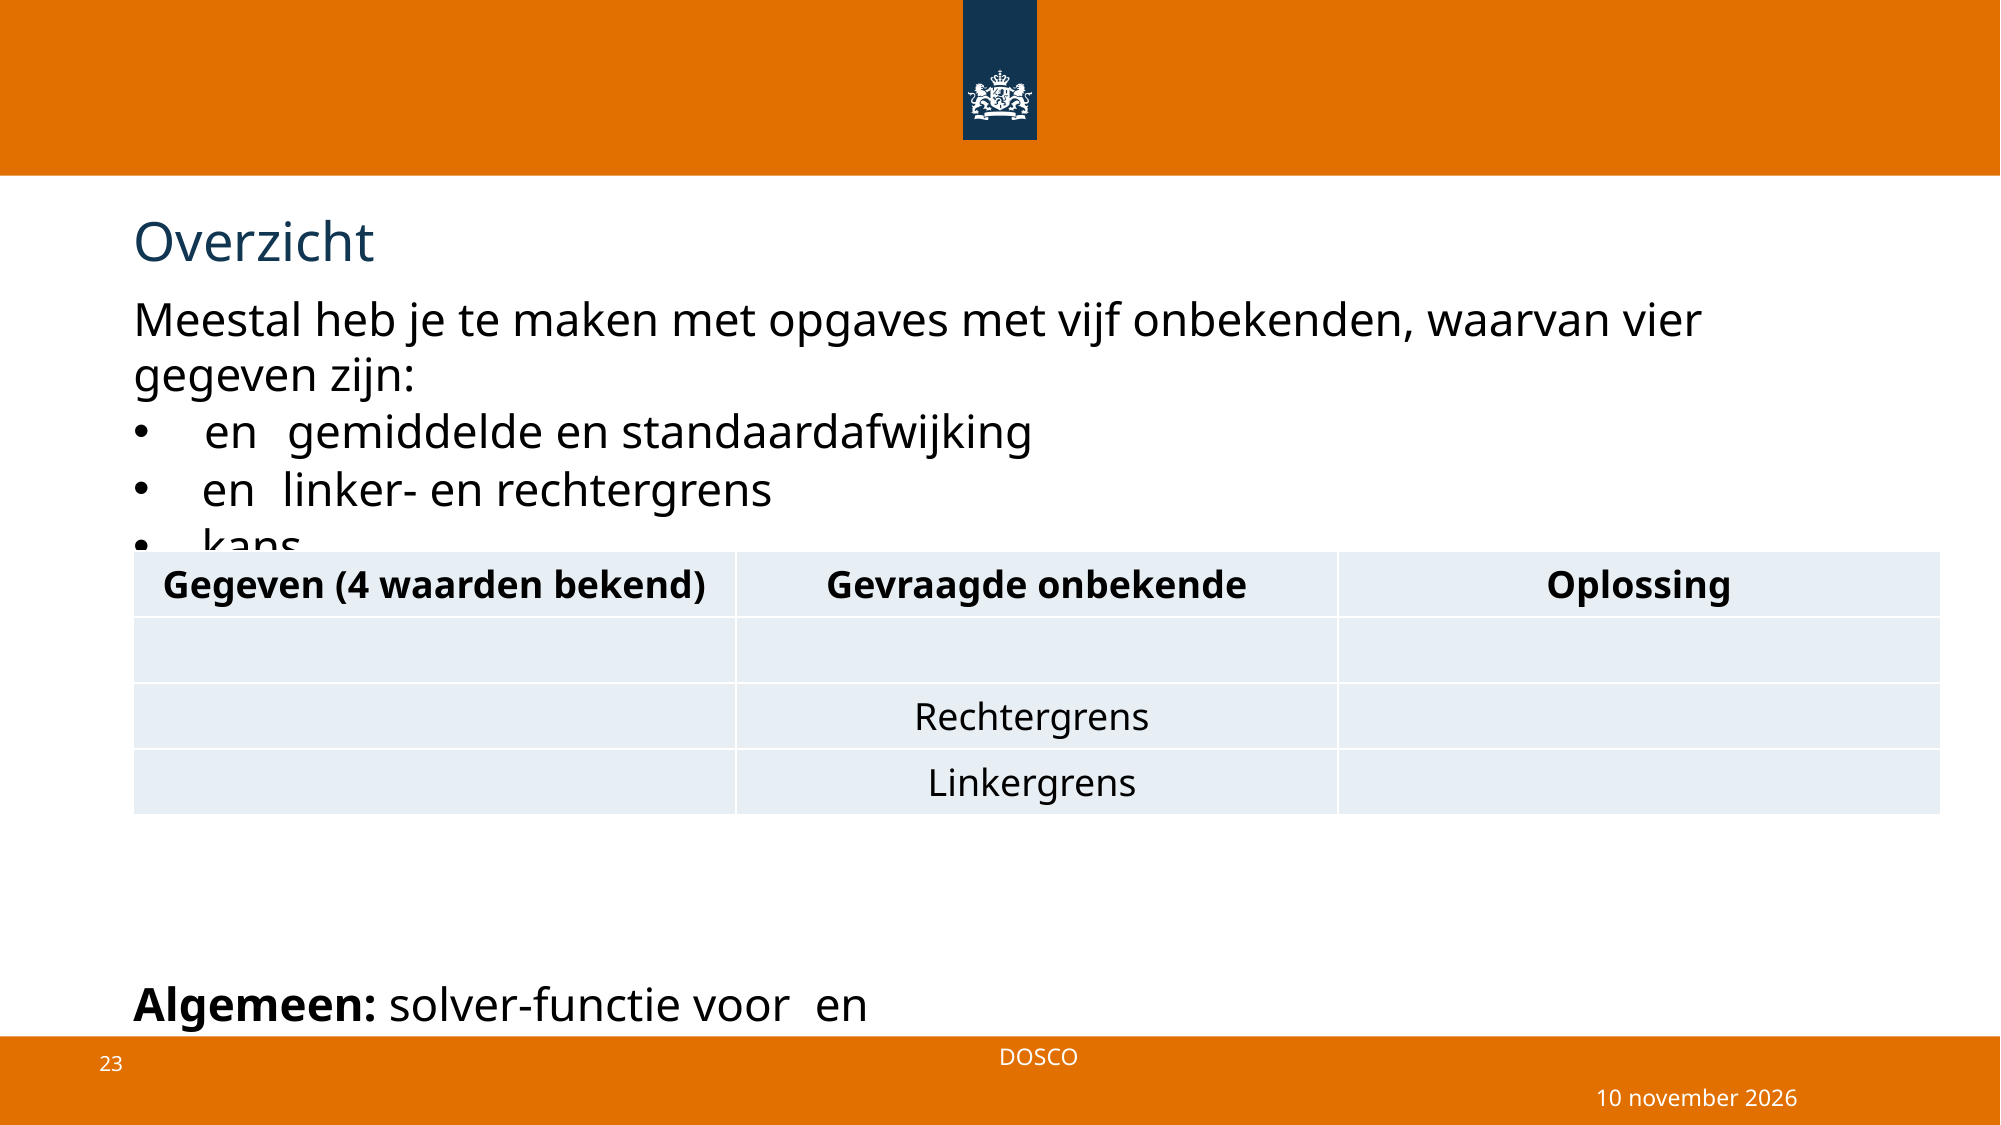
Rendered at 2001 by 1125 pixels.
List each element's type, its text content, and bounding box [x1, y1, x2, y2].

title Overzicht [133, 207, 1834, 274]
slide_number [1580, 1069, 1946, 1125]
picture [963, 0, 1037, 140]
